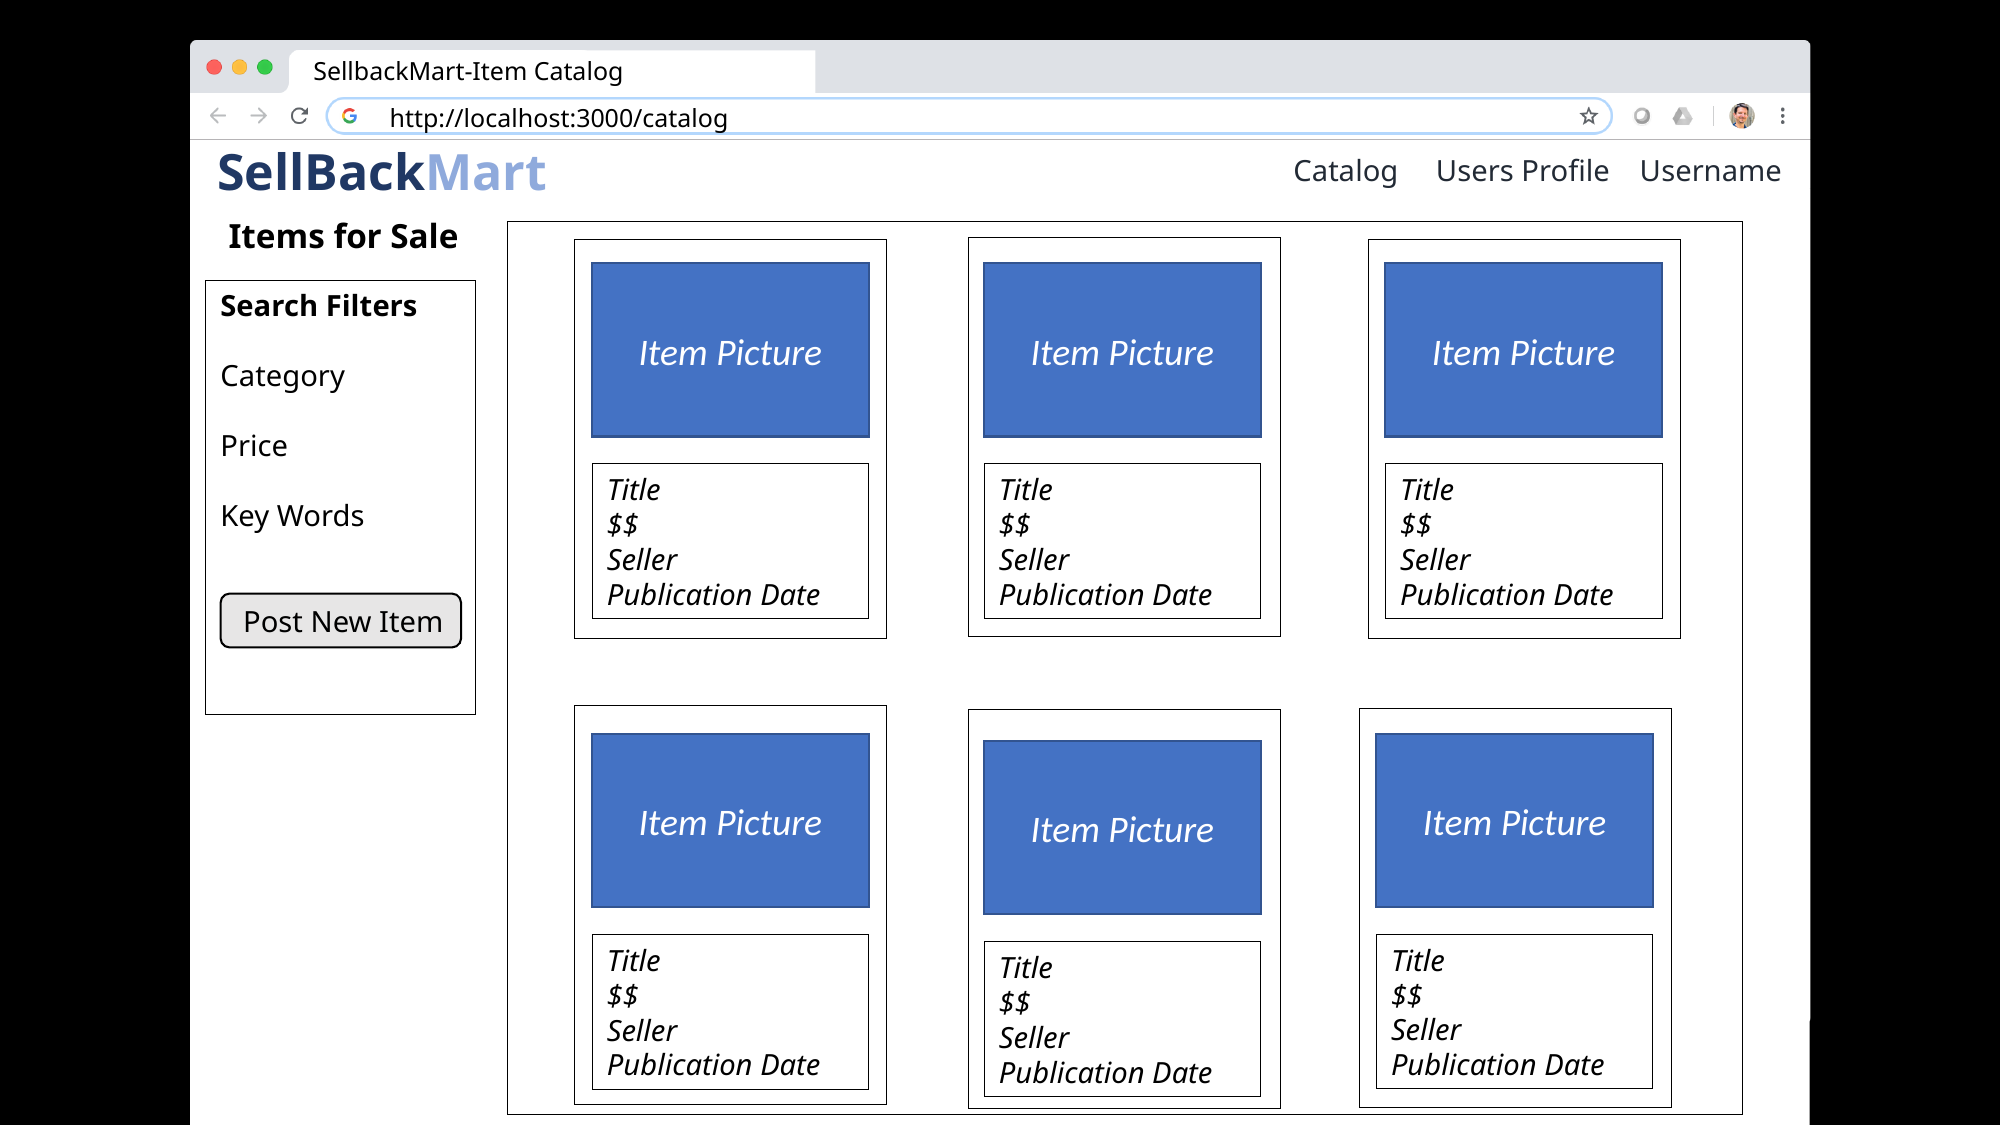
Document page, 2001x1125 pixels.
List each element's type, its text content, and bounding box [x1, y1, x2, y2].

text_box Items for Sale [213, 207, 474, 263]
picture [119, 0, 1881, 1125]
text_box [507, 221, 1743, 1115]
text_box [574, 705, 887, 1105]
text_box SellbackMart-Item Catalog [298, 48, 640, 93]
text_box Post New Item [219, 592, 463, 649]
text_box SellBackMart [194, 142, 1809, 200]
text_box [574, 239, 887, 639]
text_box Search Filters Category Price Key Words [205, 280, 476, 715]
text_box [968, 237, 1281, 637]
text_box Catalog Users Profile Username [1133, 141, 1798, 199]
text_box [968, 709, 1281, 1109]
text_box http://localhost:3000/catalog [374, 95, 744, 141]
text_box [1368, 239, 1681, 639]
text_box [1359, 708, 1672, 1108]
